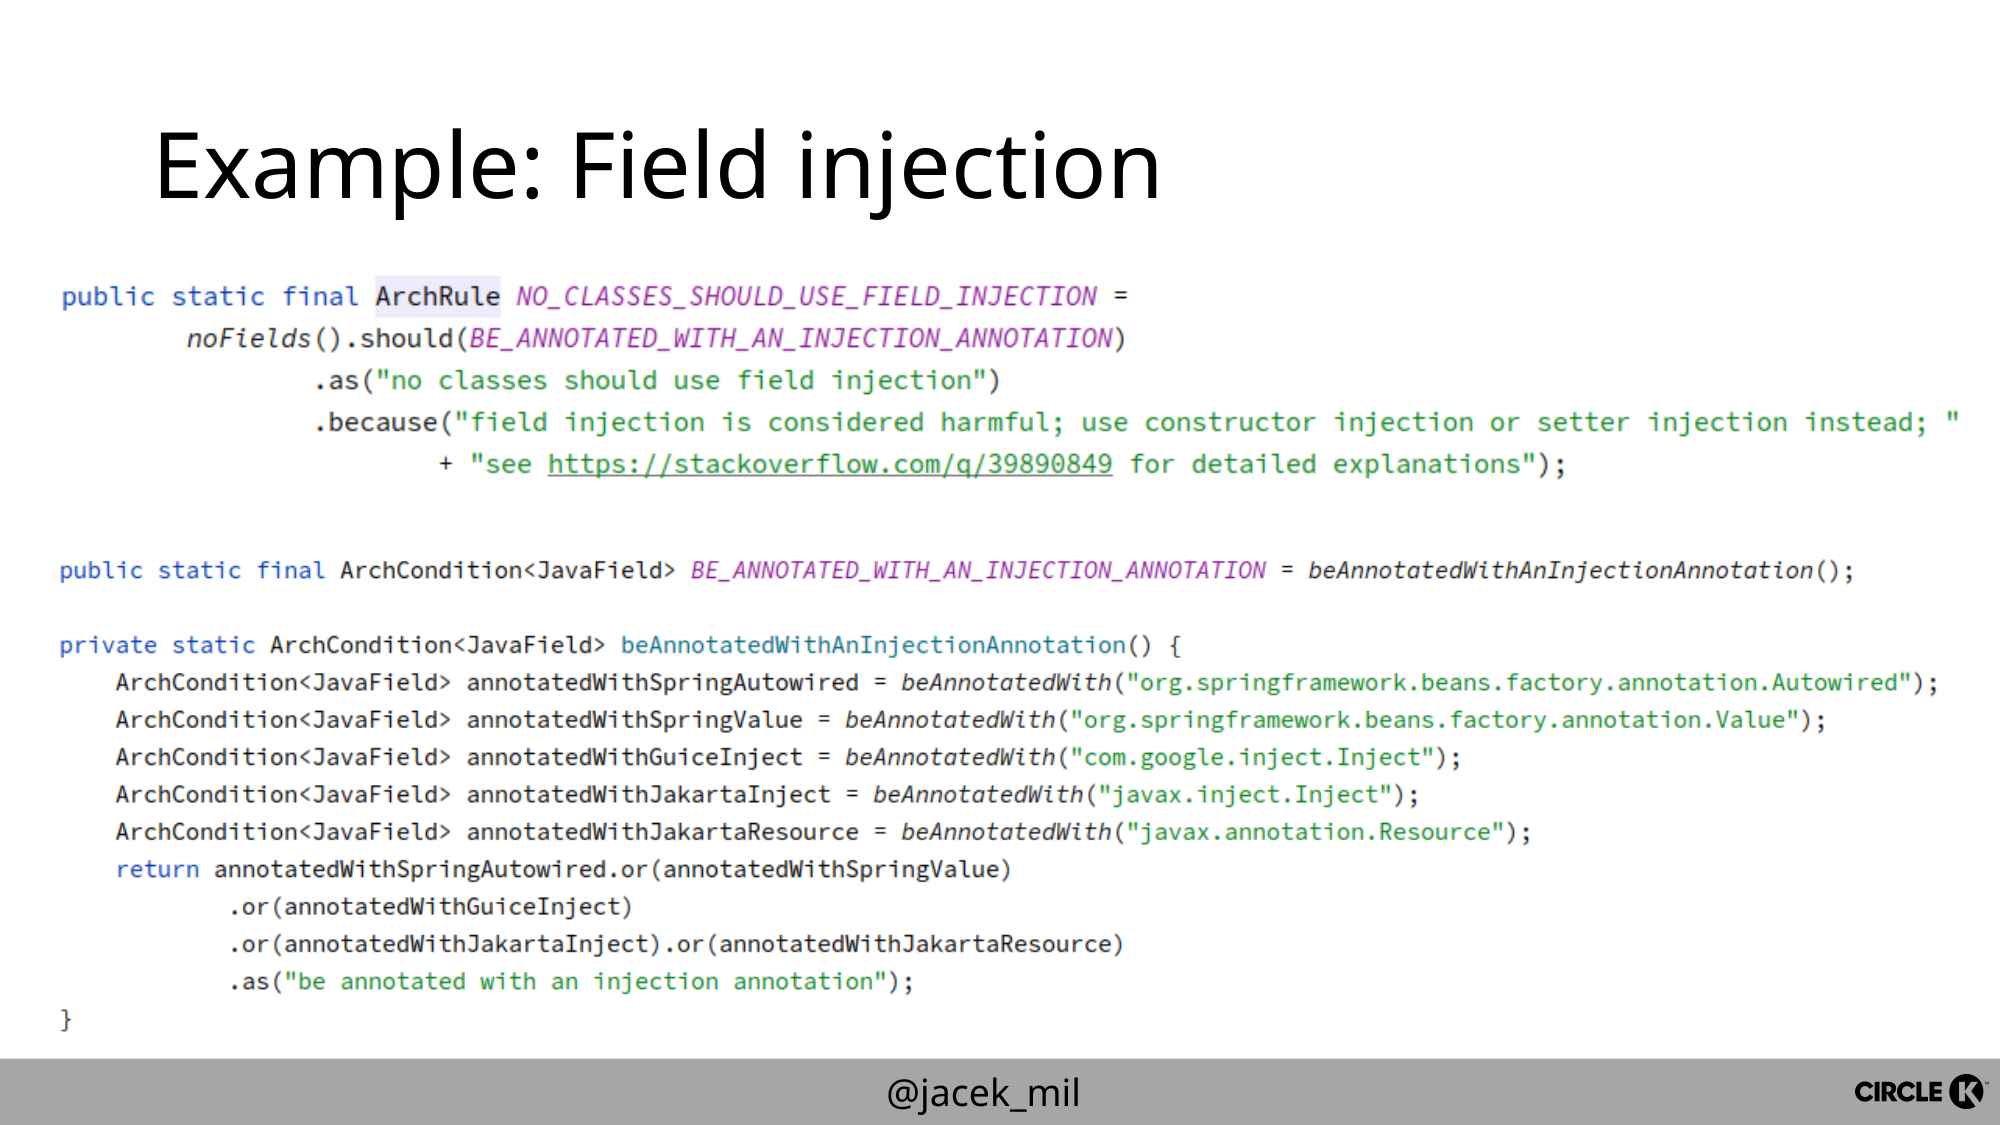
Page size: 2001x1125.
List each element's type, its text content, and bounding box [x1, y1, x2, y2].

title Example: Field injection [137, 59, 1863, 272]
picture [47, 549, 1959, 1055]
picture [1855, 1074, 1989, 1109]
picture [39, 272, 1979, 496]
